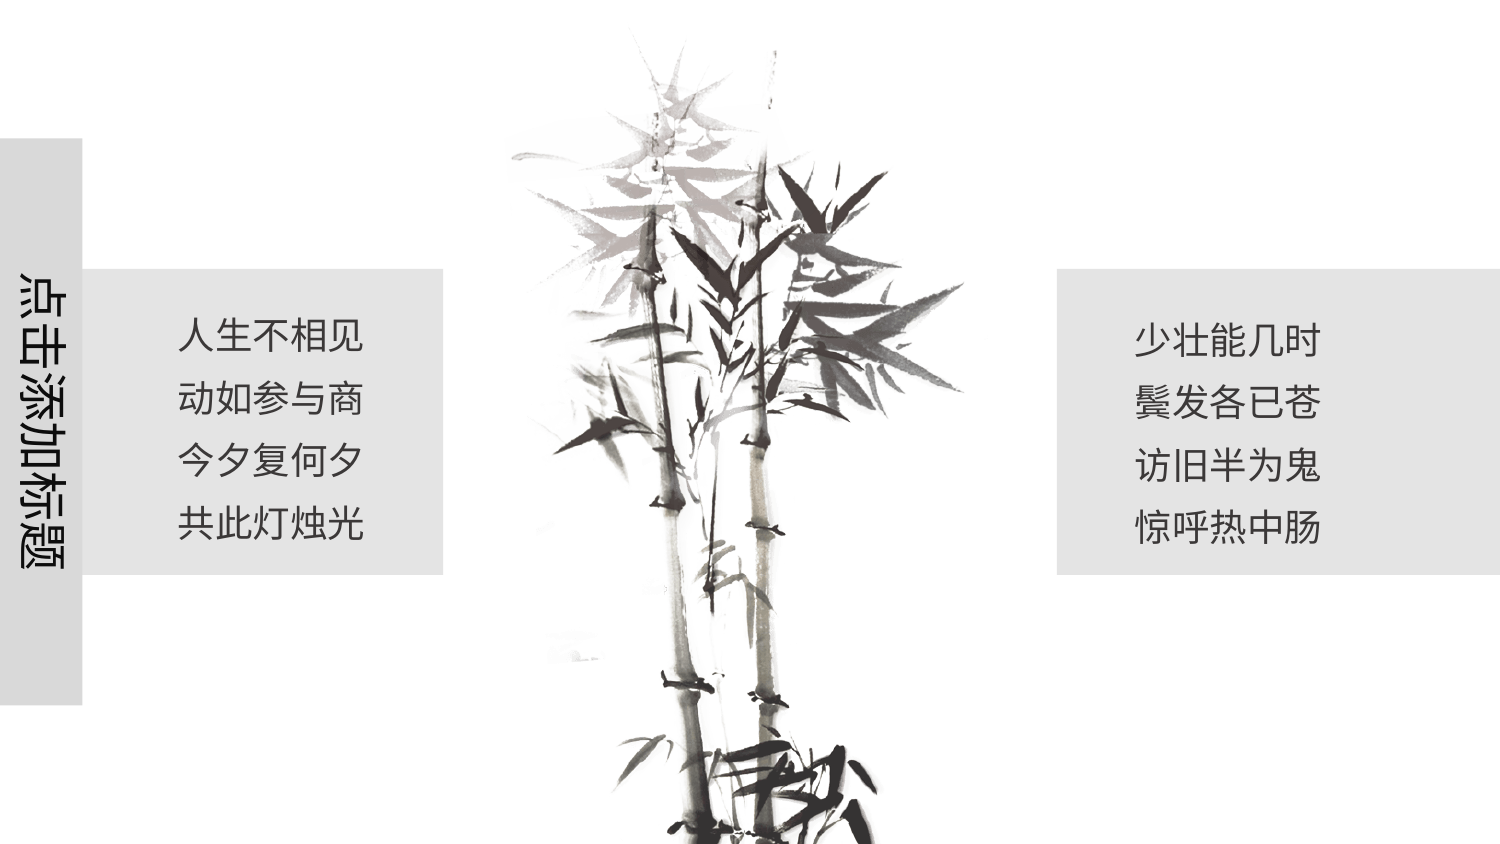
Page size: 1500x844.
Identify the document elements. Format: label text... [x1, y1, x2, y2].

text_box 点击添加标题 [0, 138, 83, 706]
text_box [83, 268, 443, 576]
text_box 少壮能几时 鬓发各已苍 访旧半为鬼 惊呼热中肠 [1120, 291, 1338, 557]
picture [443, 0, 1057, 844]
text_box 人生不相见 动如参与商 今夕复何夕 共此灯烛光 [162, 287, 380, 552]
text_box [1057, 268, 1500, 576]
